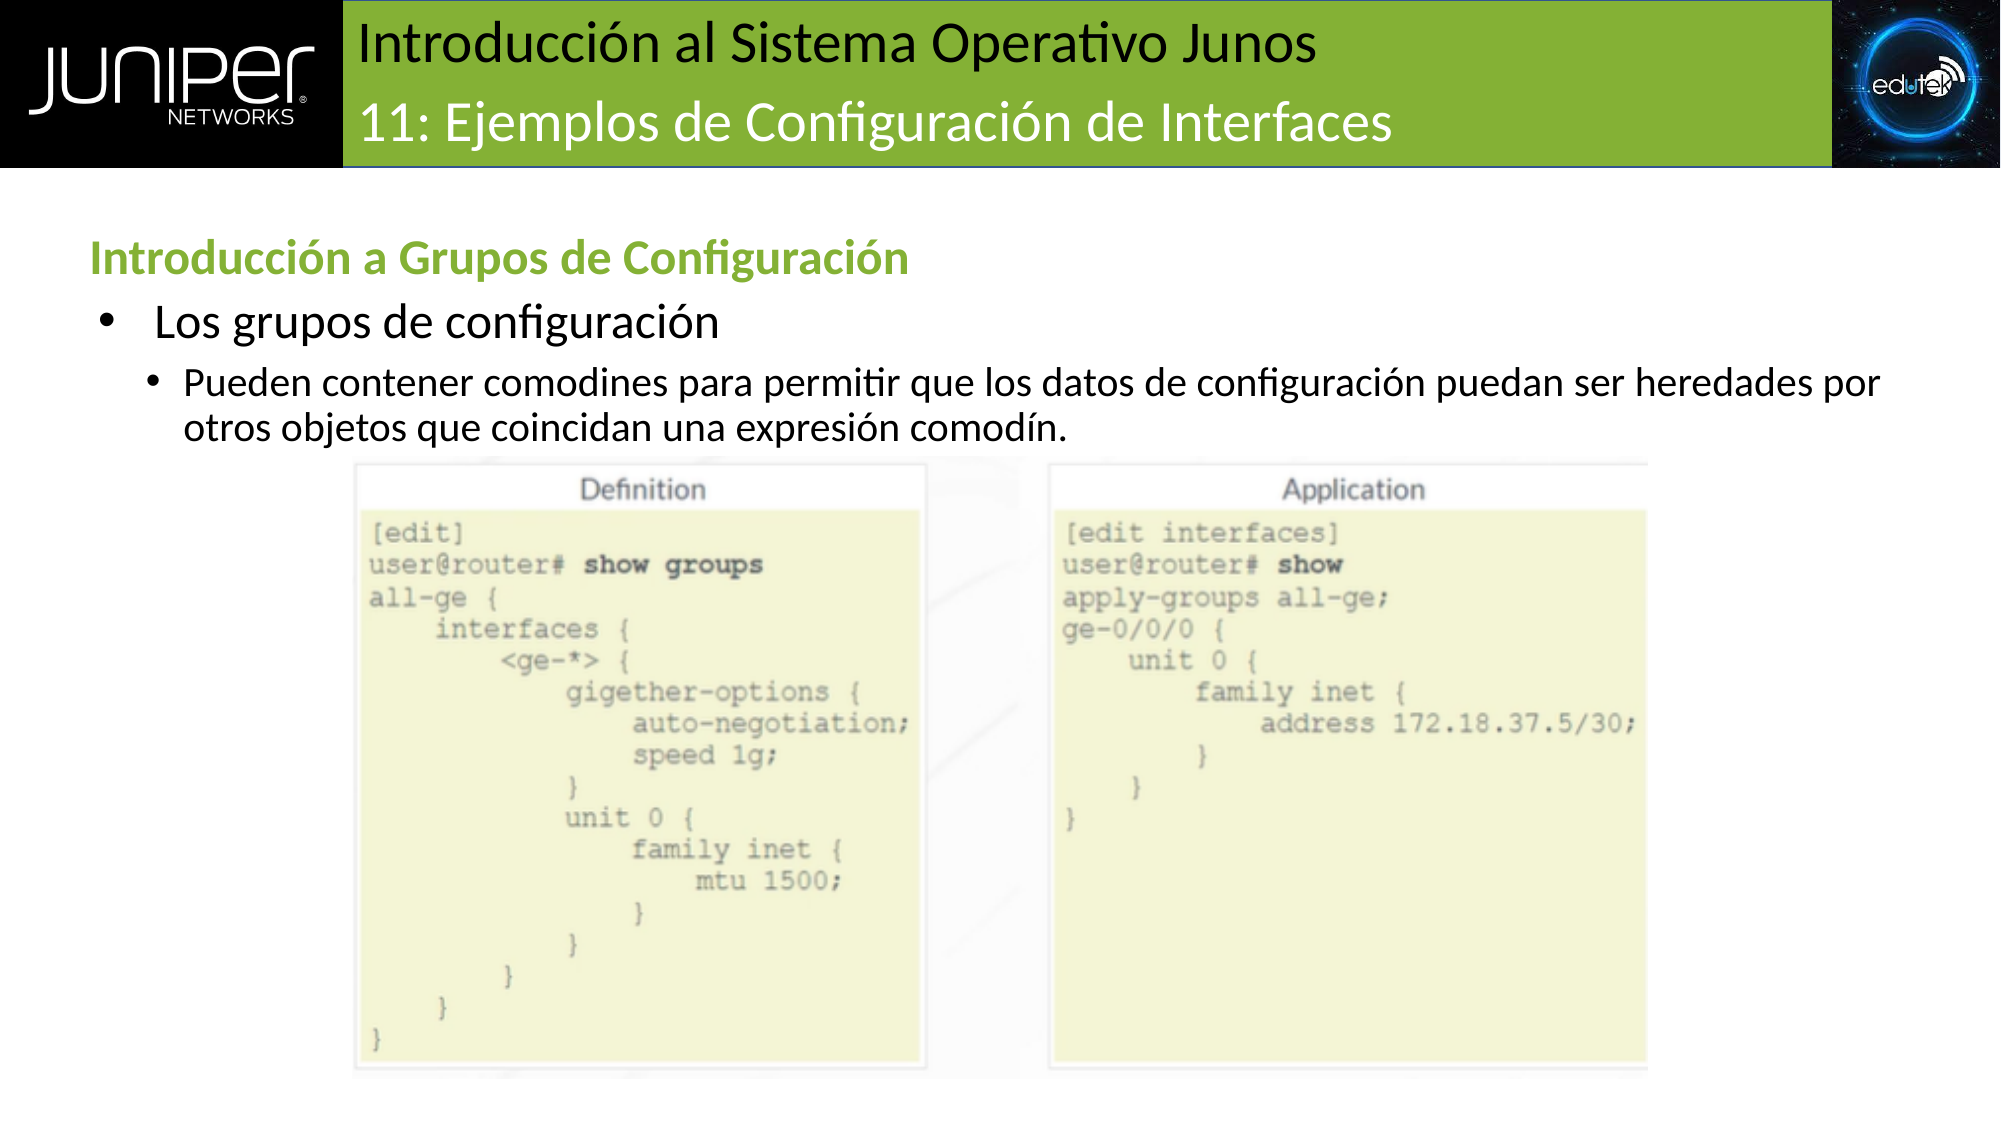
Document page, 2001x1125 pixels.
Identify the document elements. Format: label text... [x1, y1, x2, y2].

picture [351, 456, 1648, 1079]
list 11: Ejemplos de Configuración de Interfaces [342, 83, 1606, 168]
picture [1832, 84, 2000, 168]
picture [0, 0, 343, 168]
title Introducción al Sistema Operativo Junos [342, 3, 2000, 84]
list Introducción a Grupos de Configuración Los grupos de configuración Pueden contener comodines para permitir que los datos de configuración puedan ser heredades por otros objetos que coincidan una expresión comodín. [74, 223, 1949, 938]
